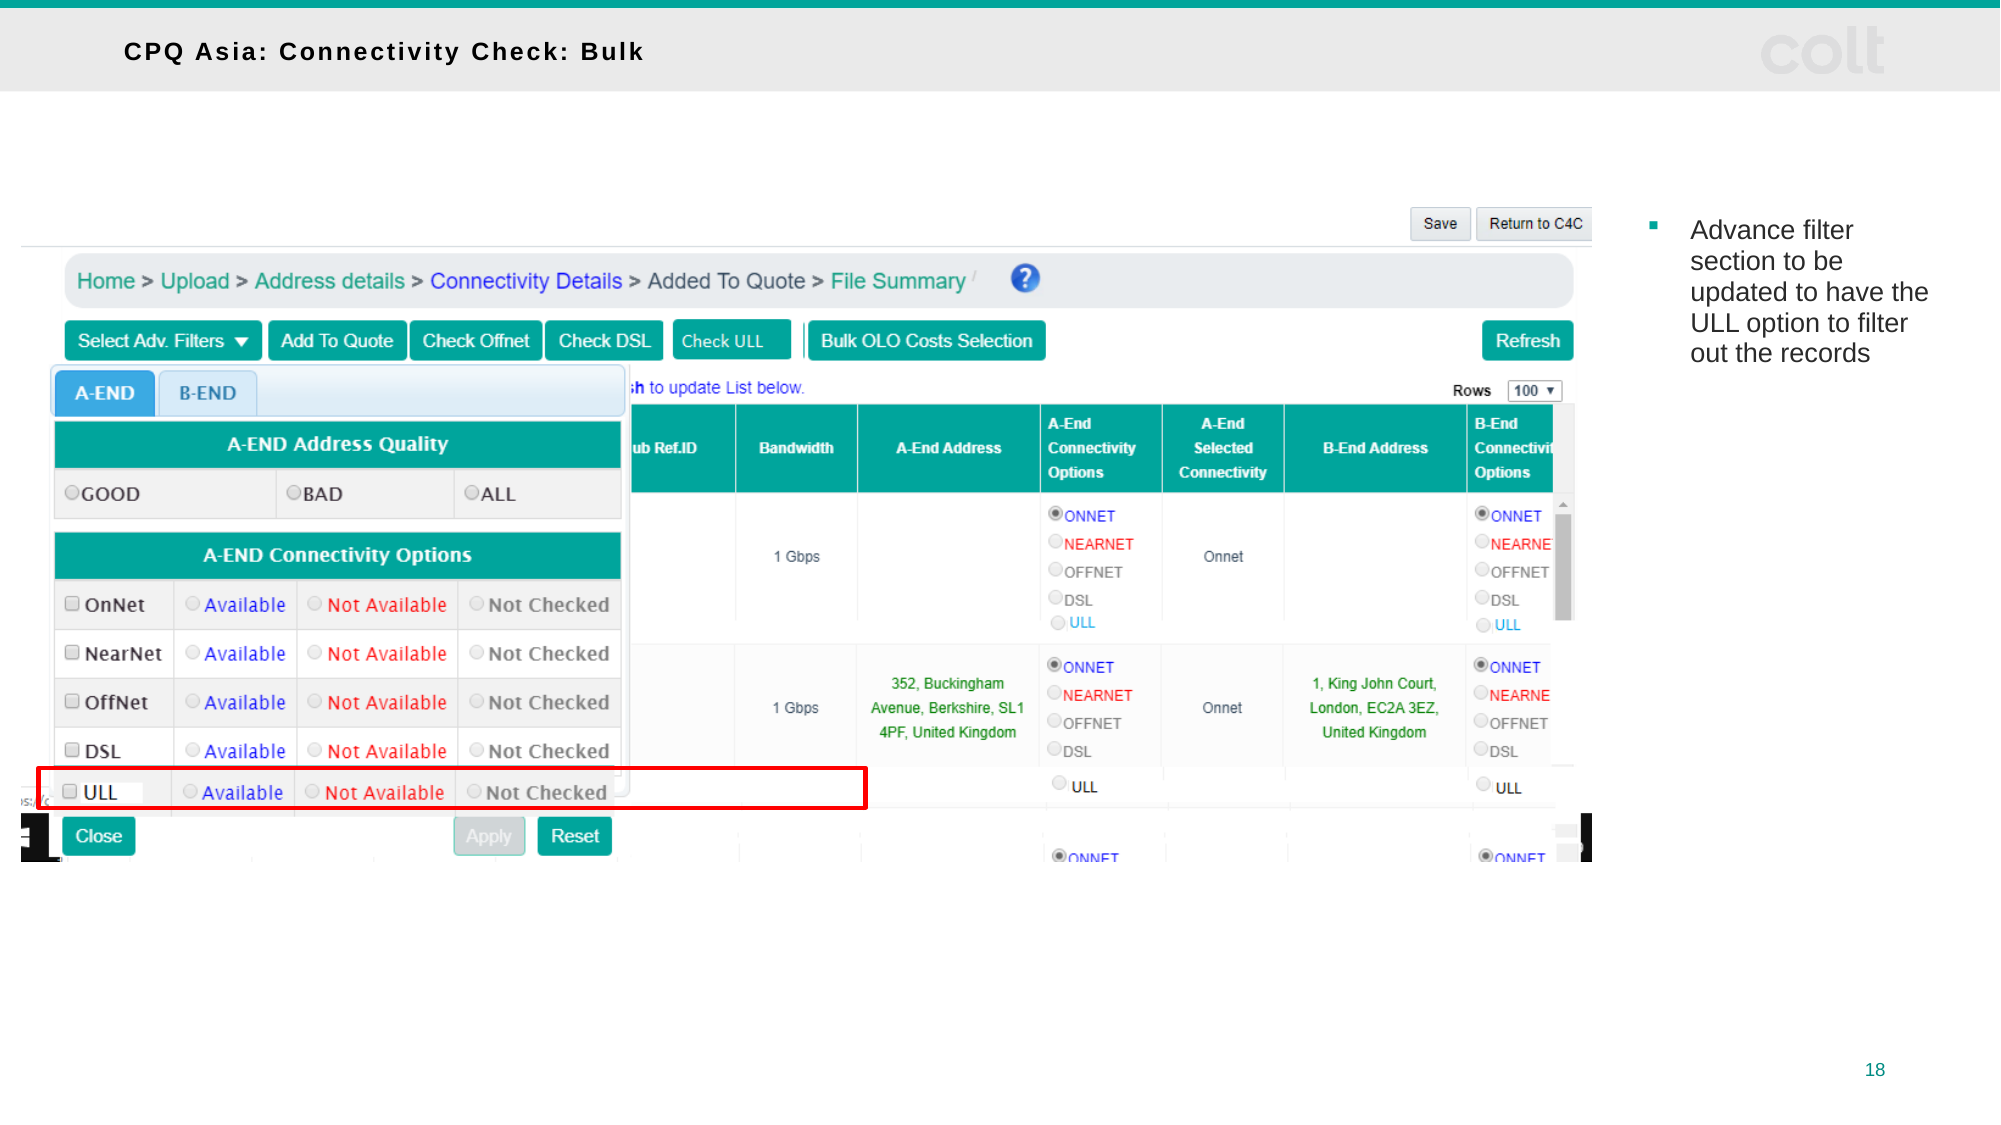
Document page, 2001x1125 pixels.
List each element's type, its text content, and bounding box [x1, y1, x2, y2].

picture [21, 207, 1592, 863]
title CPQ Asia: Connectivity Check: Bulk [0, 8, 2000, 92]
text_box Advance filter section to be updated to have the ULL option to filter out the records [1632, 207, 1955, 1080]
